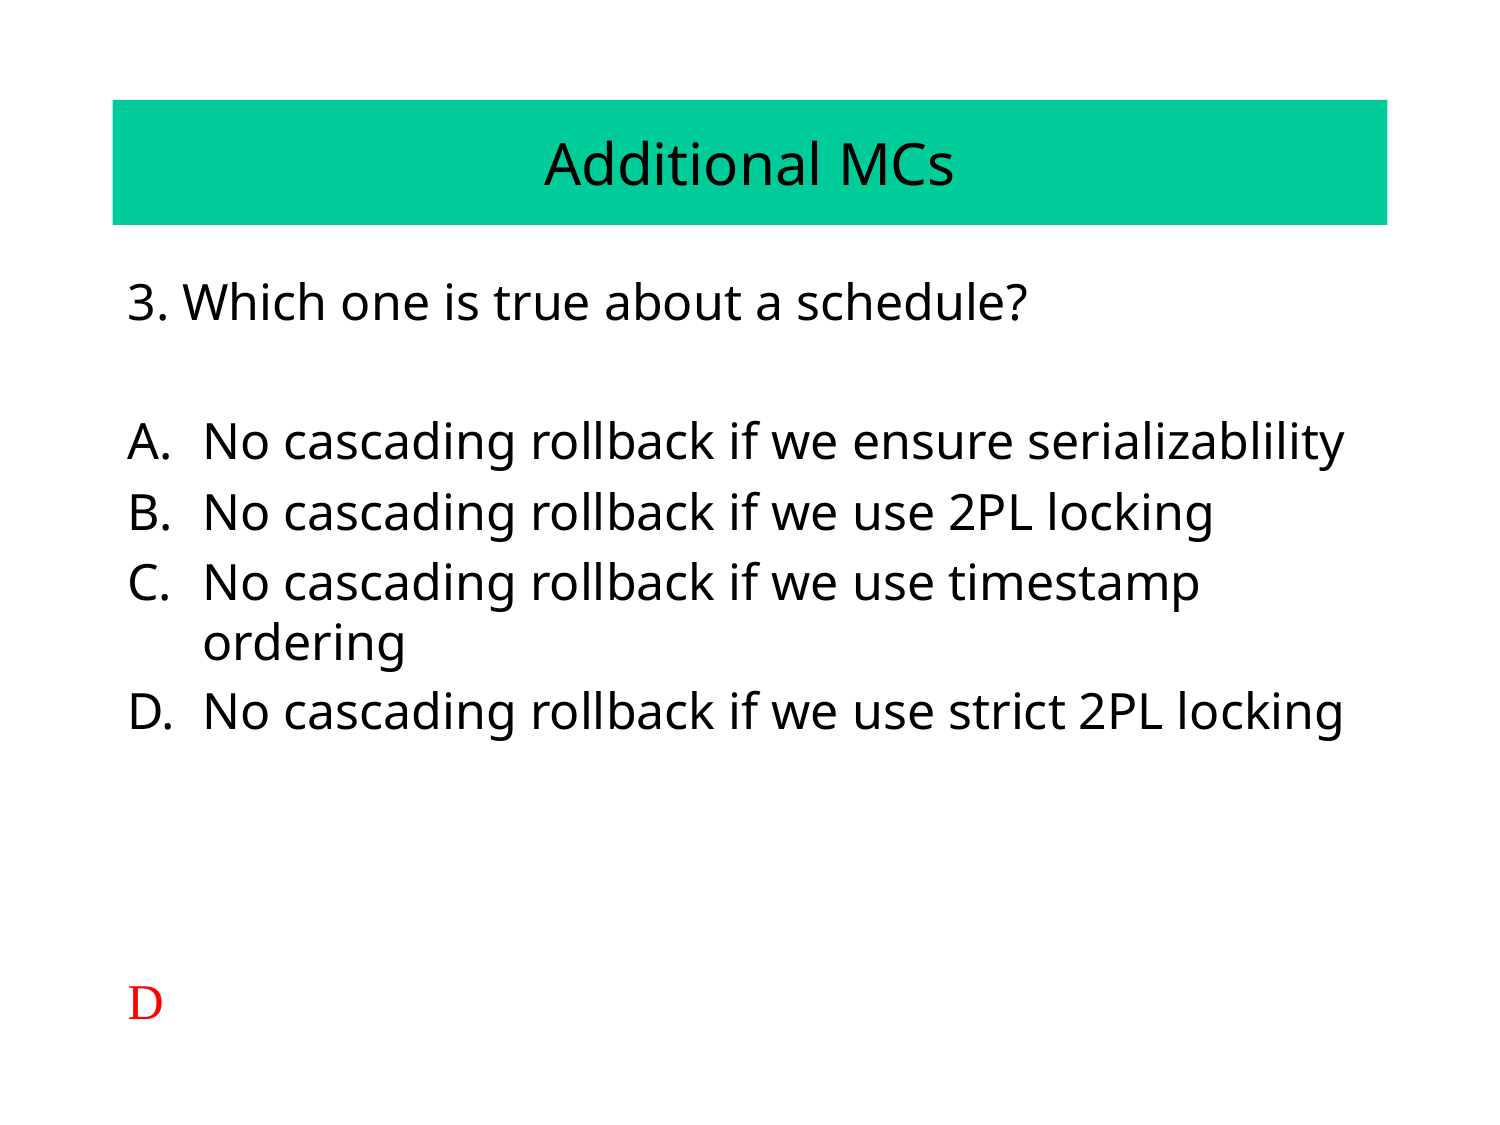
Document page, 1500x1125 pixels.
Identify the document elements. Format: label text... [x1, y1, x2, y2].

list 3. Which one is true about a schedule? No cascading rollback if we ensure serializablility No cascading rollback if we use 2PL locking No cascading rollback if we use timestamp ordering No cascading rollback if we use strict 2PL locking [112, 262, 1388, 988]
title Additional MCs [112, 99, 1388, 225]
text_box D [112, 962, 179, 1038]
